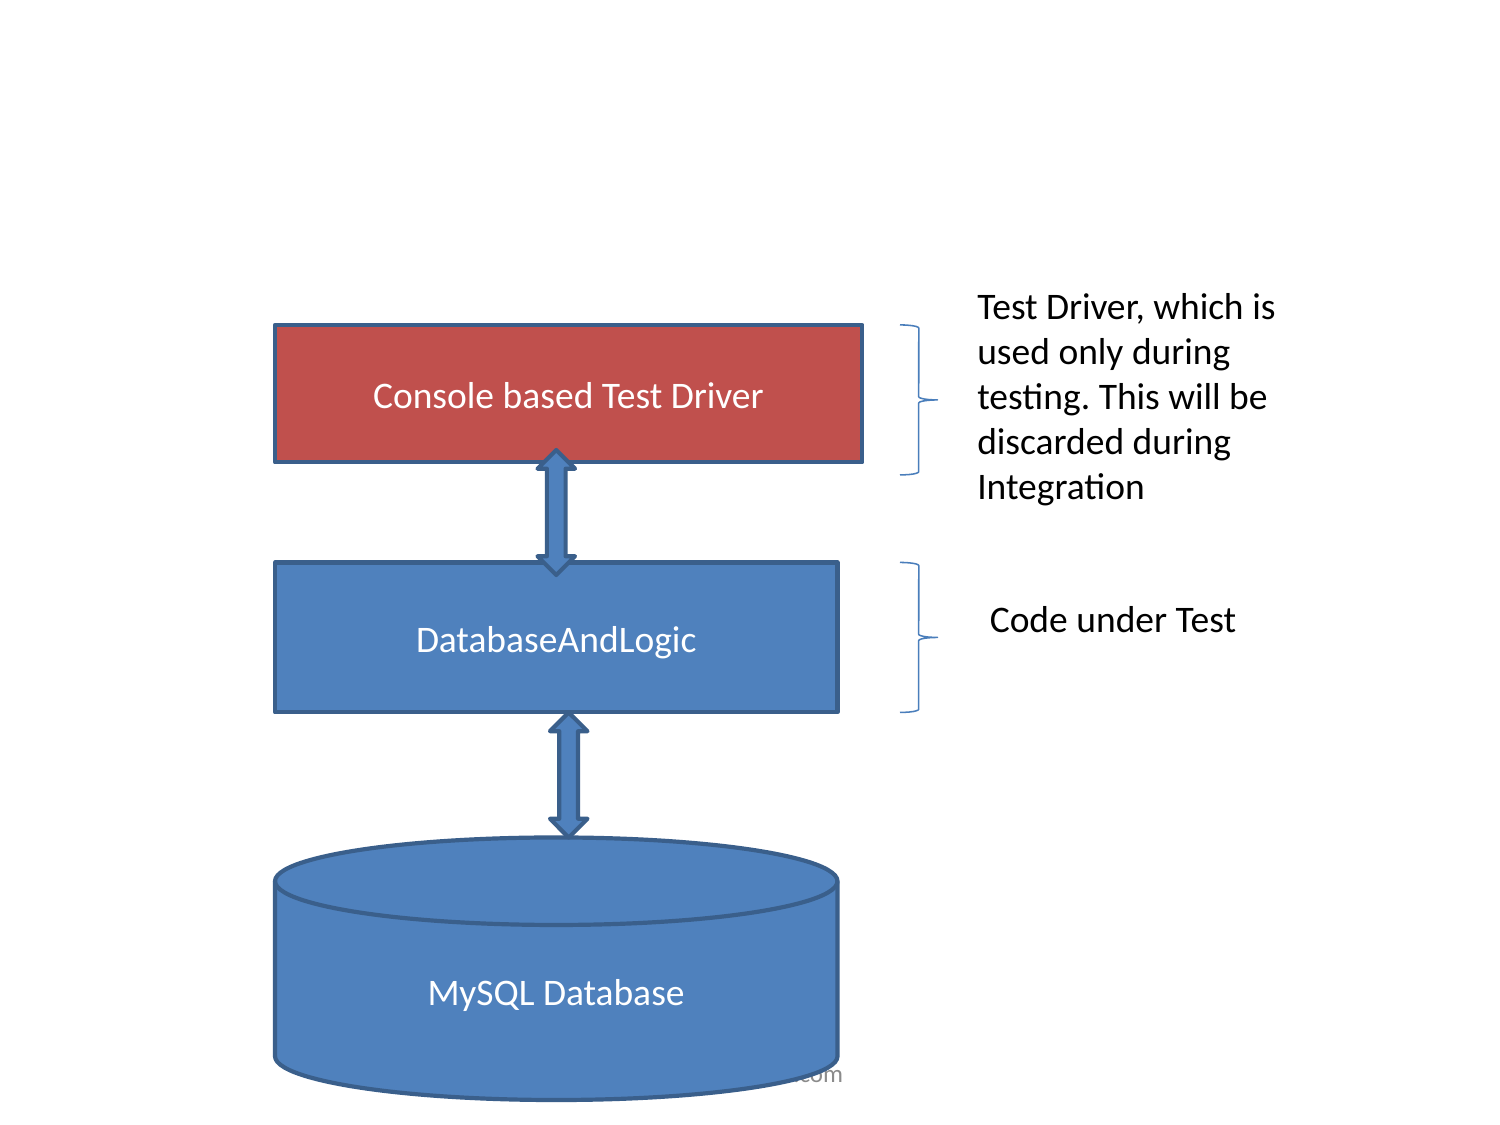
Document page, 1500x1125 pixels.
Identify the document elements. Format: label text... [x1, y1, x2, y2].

text_box [899, 561, 939, 714]
text_box Code under Test [975, 587, 1325, 648]
footer www.java652.com [512, 1042, 988, 1103]
text_box Test Driver, which is used only during testing. This will be discarded during Integration [962, 274, 1300, 515]
text_box MySQL Database [272, 835, 840, 1102]
text_box [548, 710, 590, 840]
text_box [899, 324, 939, 476]
text_box Console based Test Driver [273, 323, 864, 464]
text_box DatabaseAndLogic [273, 560, 840, 714]
text_box [535, 447, 577, 578]
